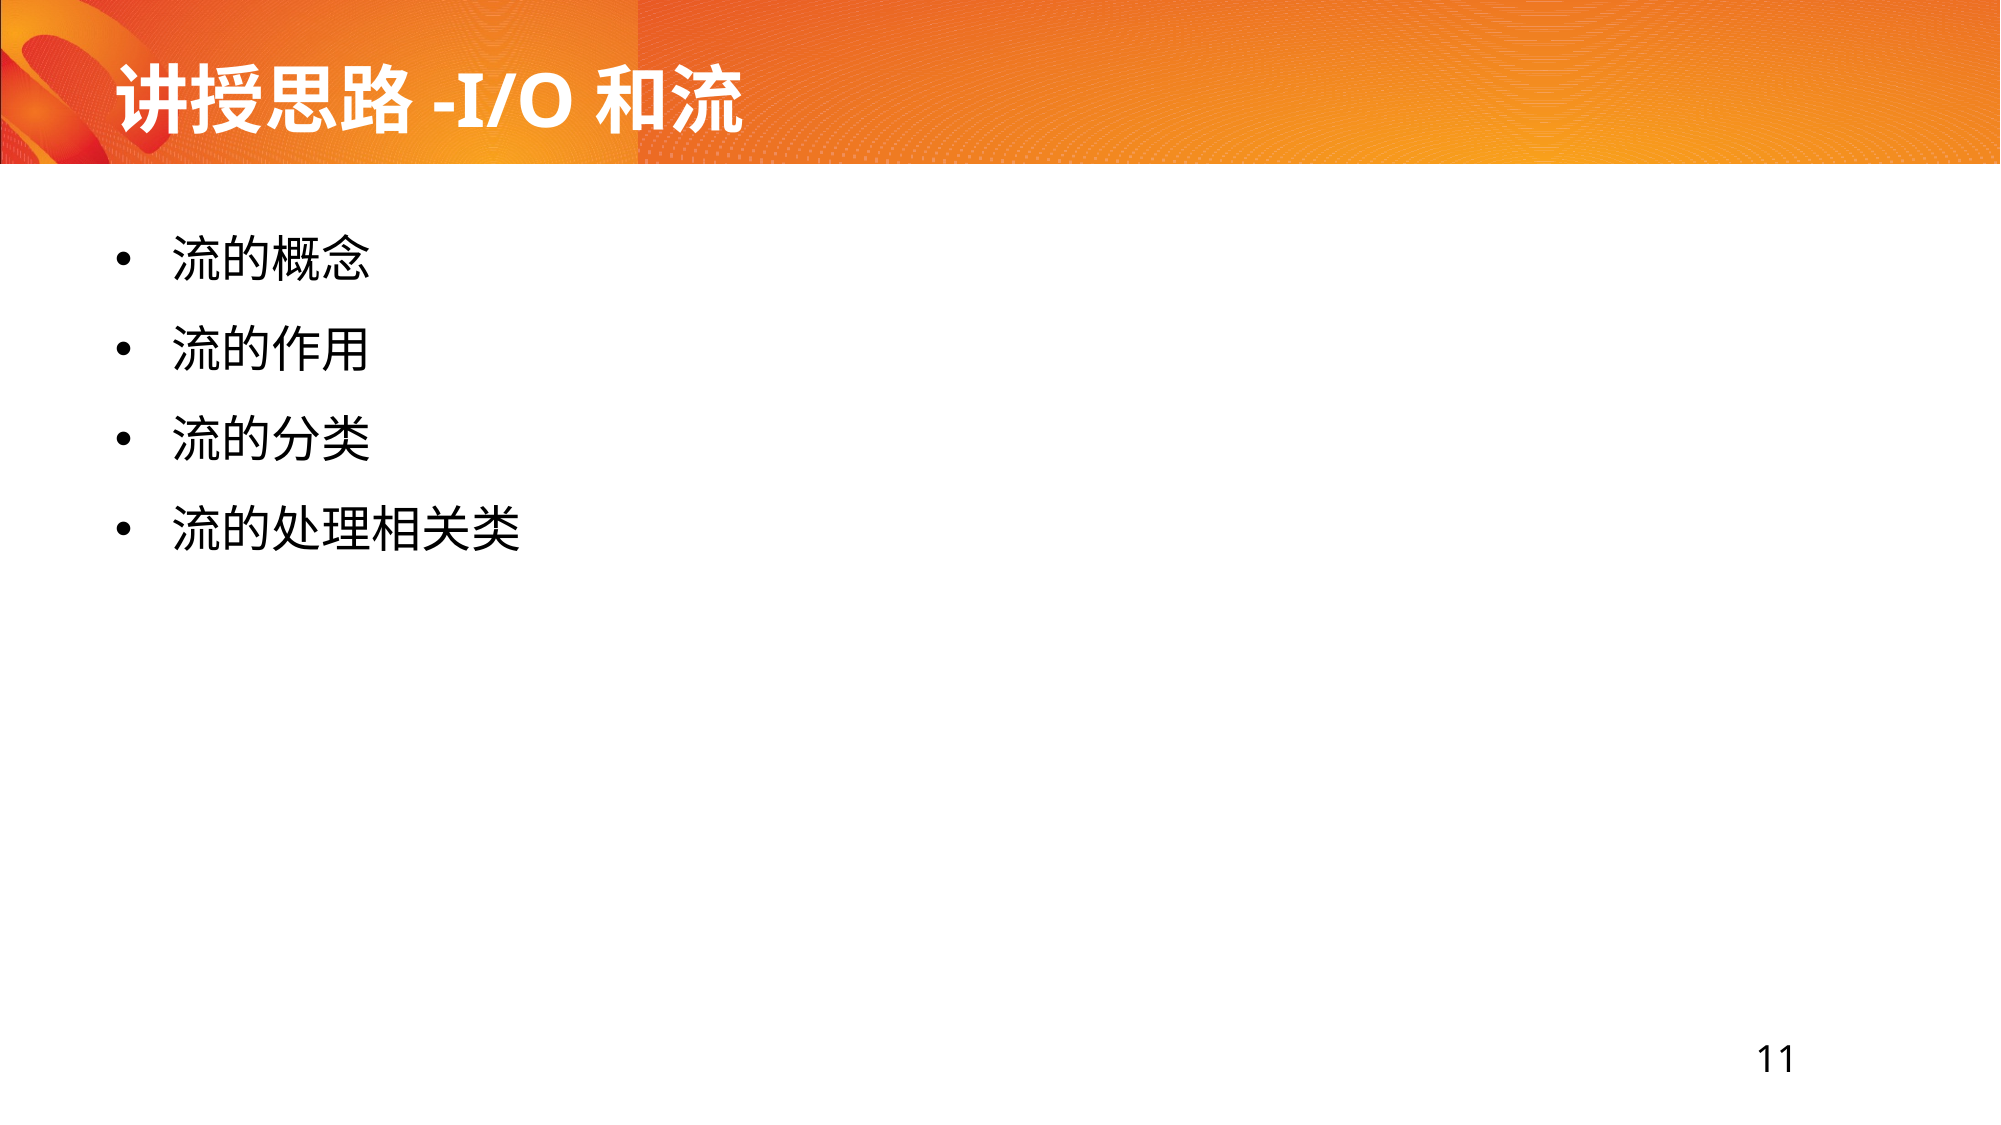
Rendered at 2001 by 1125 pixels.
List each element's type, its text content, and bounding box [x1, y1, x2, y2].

picture [0, 0, 2000, 164]
list 流的概念 流的作用 流的分类 流的处理相关类 [99, 190, 1900, 1005]
title 讲授思路-I/O和流 [99, 45, 1900, 167]
